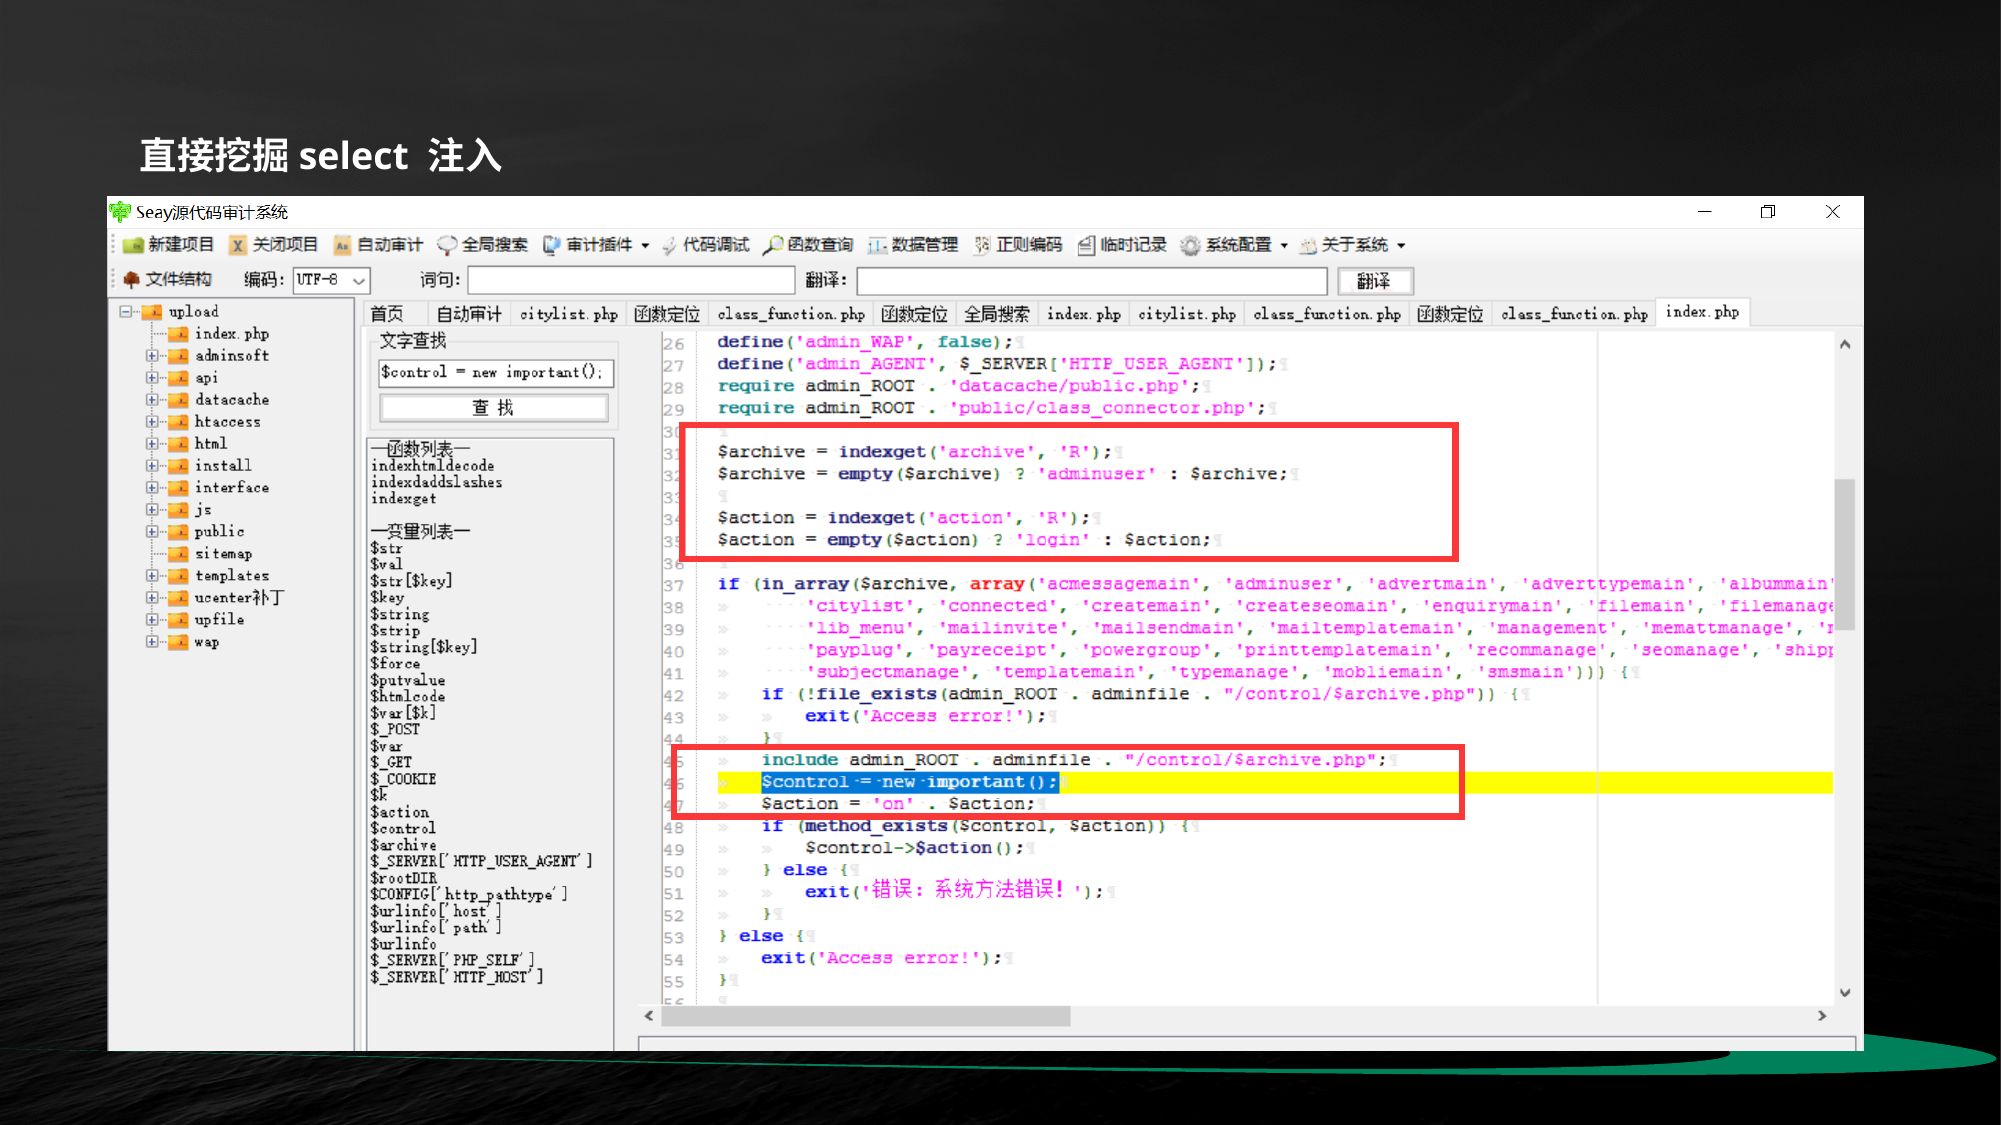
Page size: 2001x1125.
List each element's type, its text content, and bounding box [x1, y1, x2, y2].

text_box 直接挖掘select 注入 [124, 124, 1864, 184]
picture [0, 0, 2001, 1125]
text_box [0, 1032, 1998, 1077]
